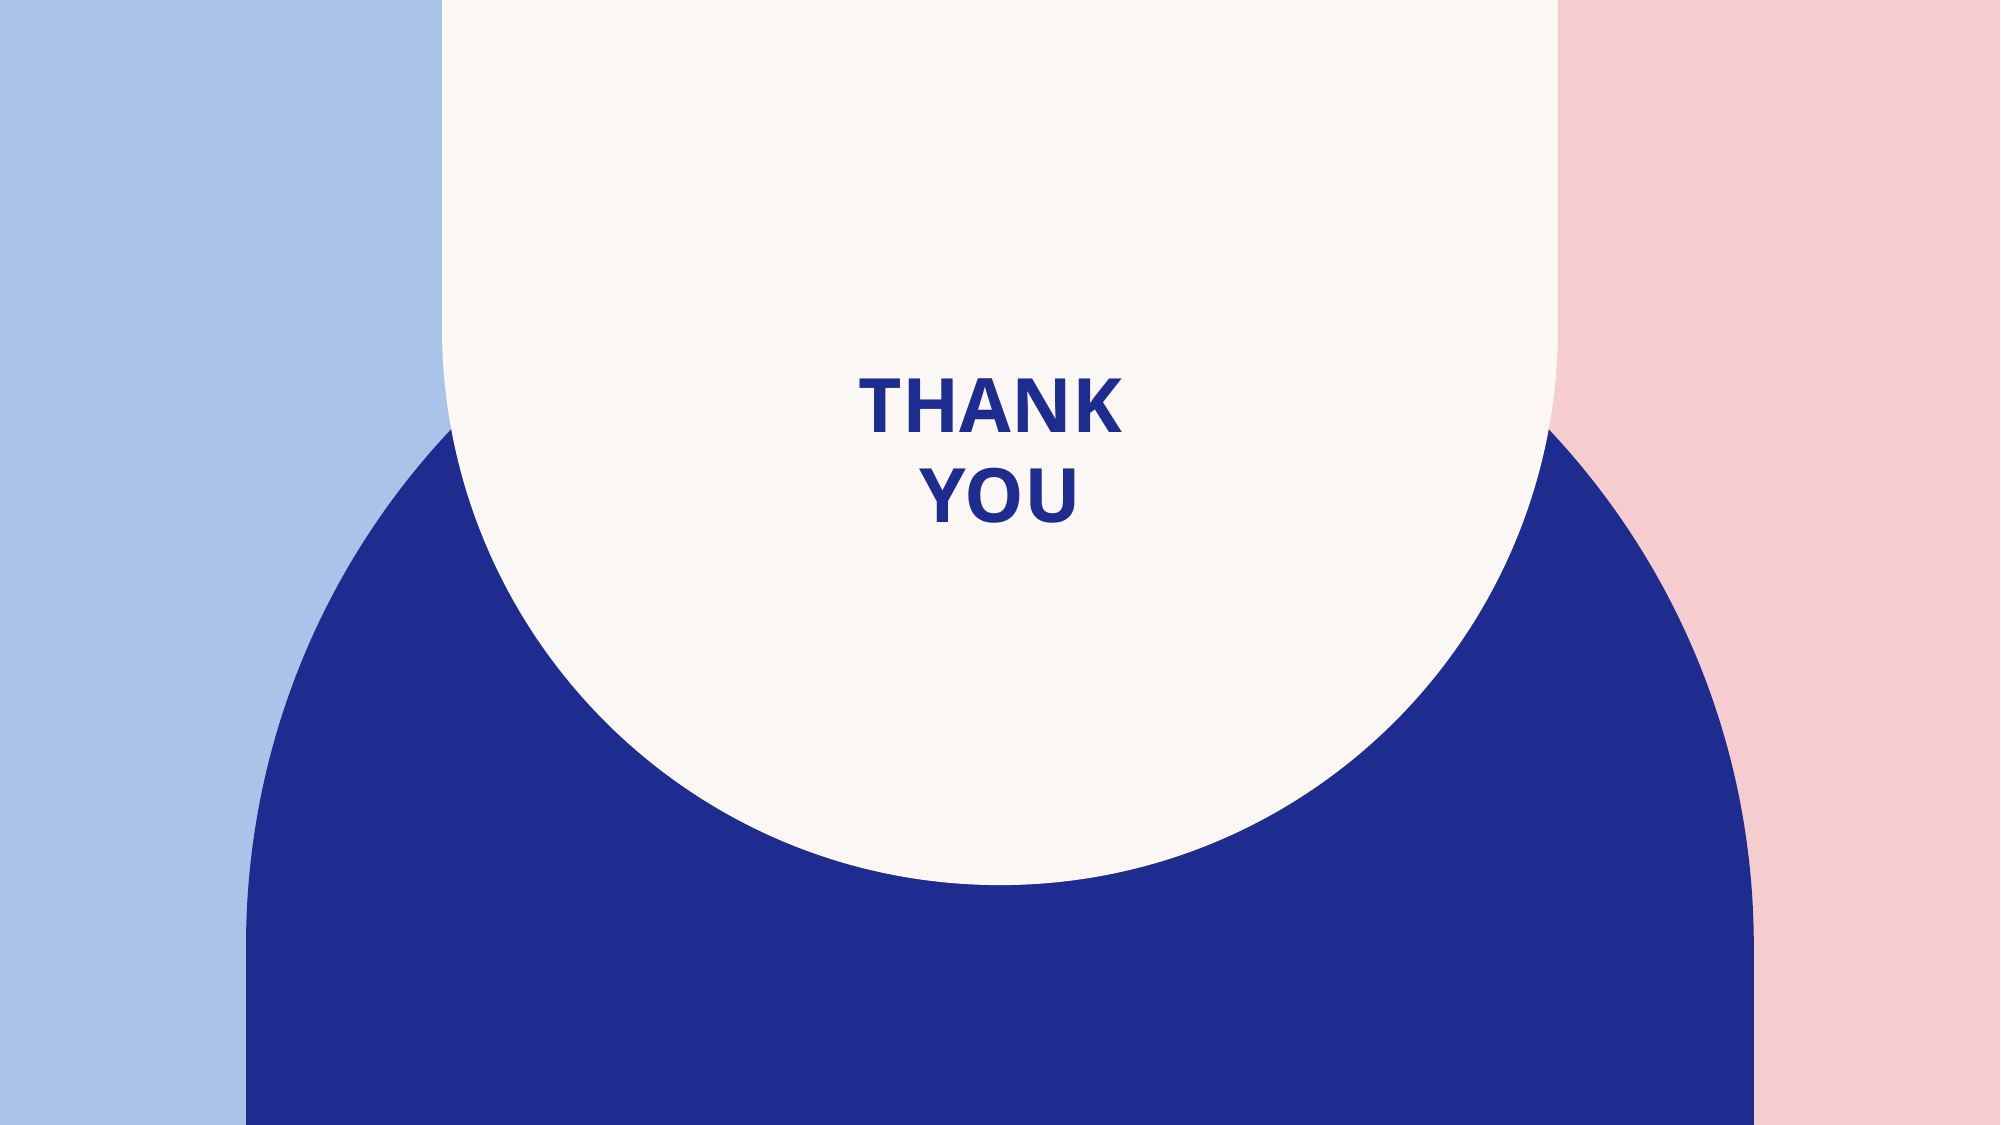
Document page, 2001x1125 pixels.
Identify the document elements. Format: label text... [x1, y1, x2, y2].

title Thank you [475, 132, 1525, 762]
